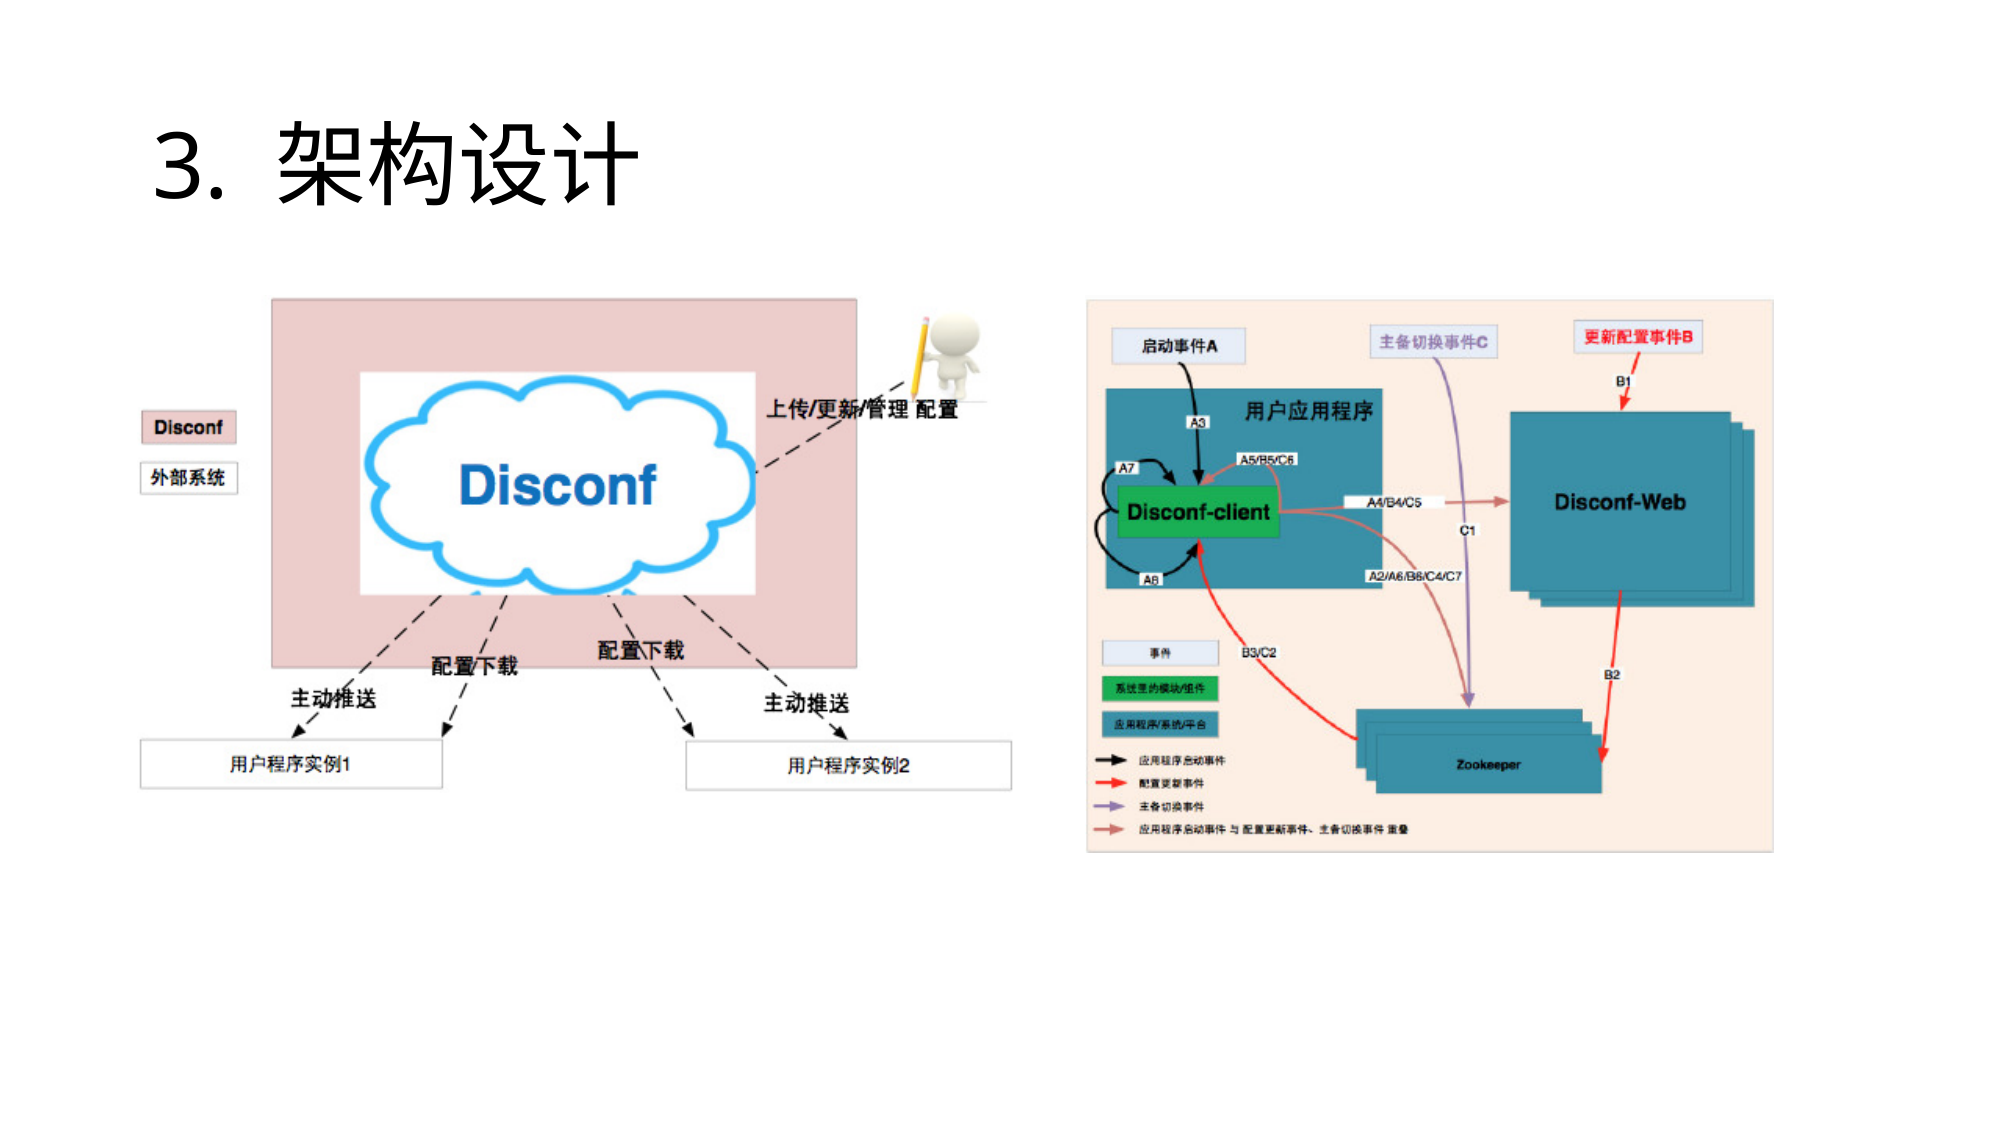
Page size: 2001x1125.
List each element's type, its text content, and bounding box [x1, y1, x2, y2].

picture [1085, 295, 1774, 854]
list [137, 295, 1015, 793]
title 3. 架构设计 [137, 59, 1863, 278]
